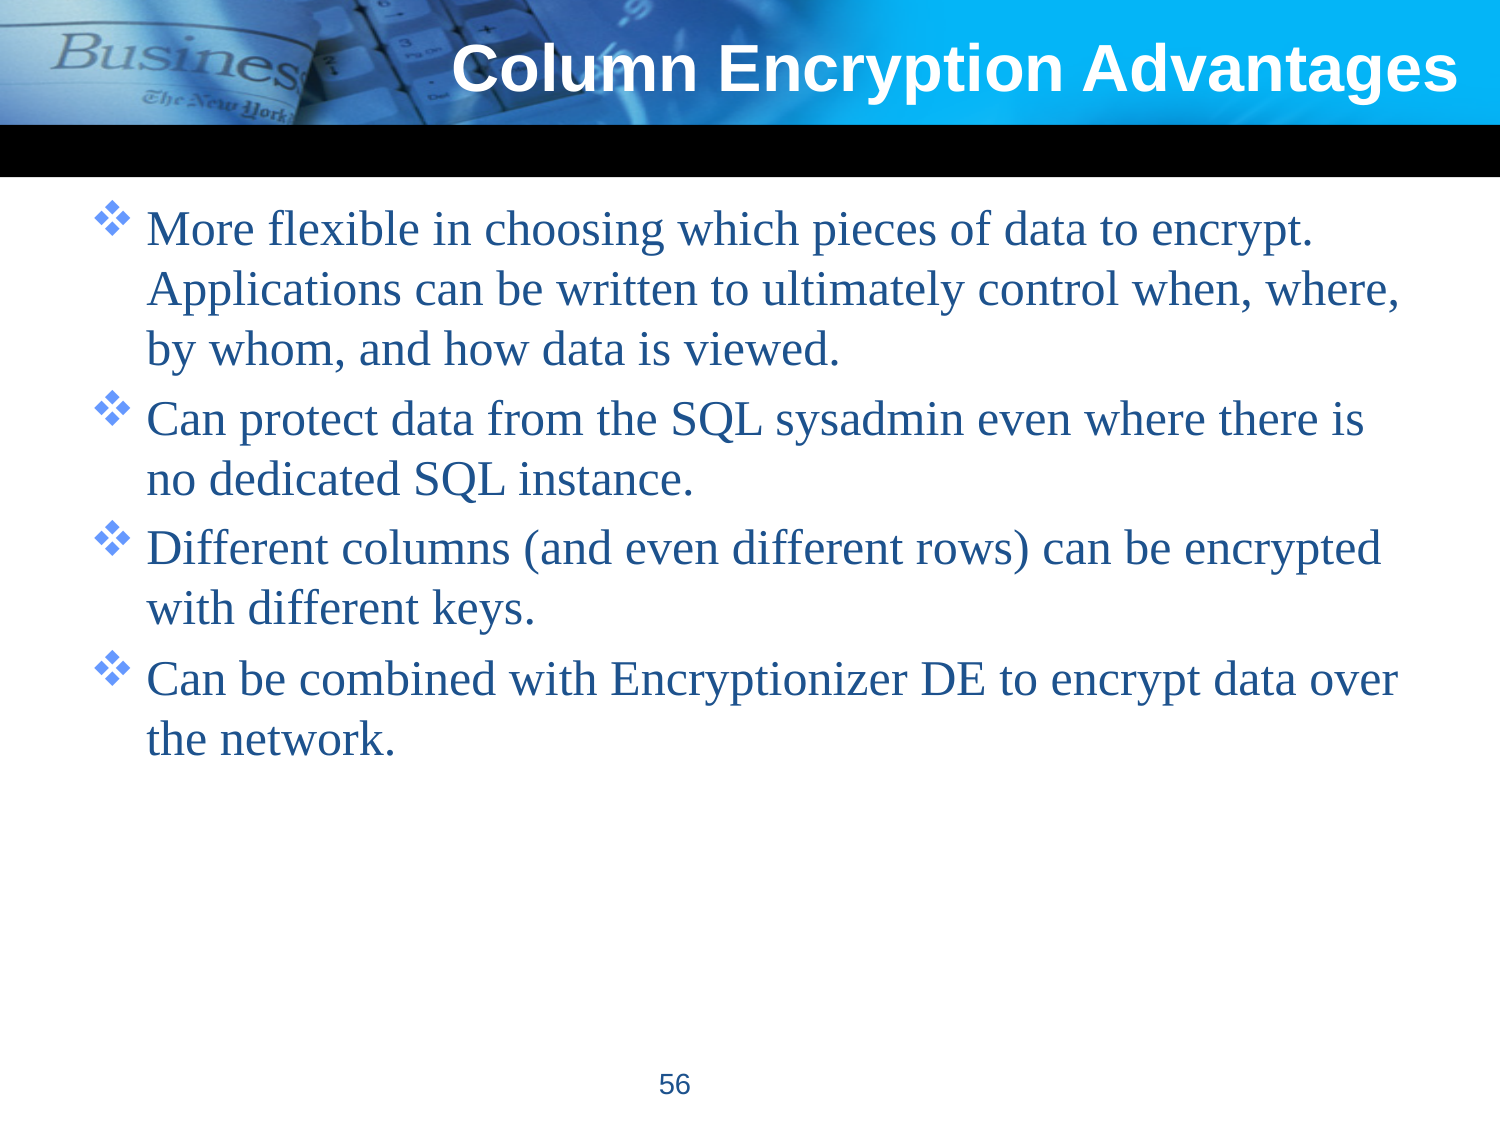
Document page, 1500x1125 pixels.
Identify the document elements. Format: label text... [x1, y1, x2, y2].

picture [0, 0, 830, 124]
title Column Encryption Advantages [37, 12, 1475, 118]
slide_number 56 [500, 1057, 850, 1111]
list More flexible in choosing which pieces of data to encrypt. Applications can be written to ultimately control when, where, by whom, and how data is viewed. Can protect data from the SQL sysadmin even where there is no dedicated SQL instance. Different columns (and even different rows) can be encrypted with different keys. Can be combined with Encryptionizer DE to encrypt data over the network. [75, 187, 1425, 1050]
